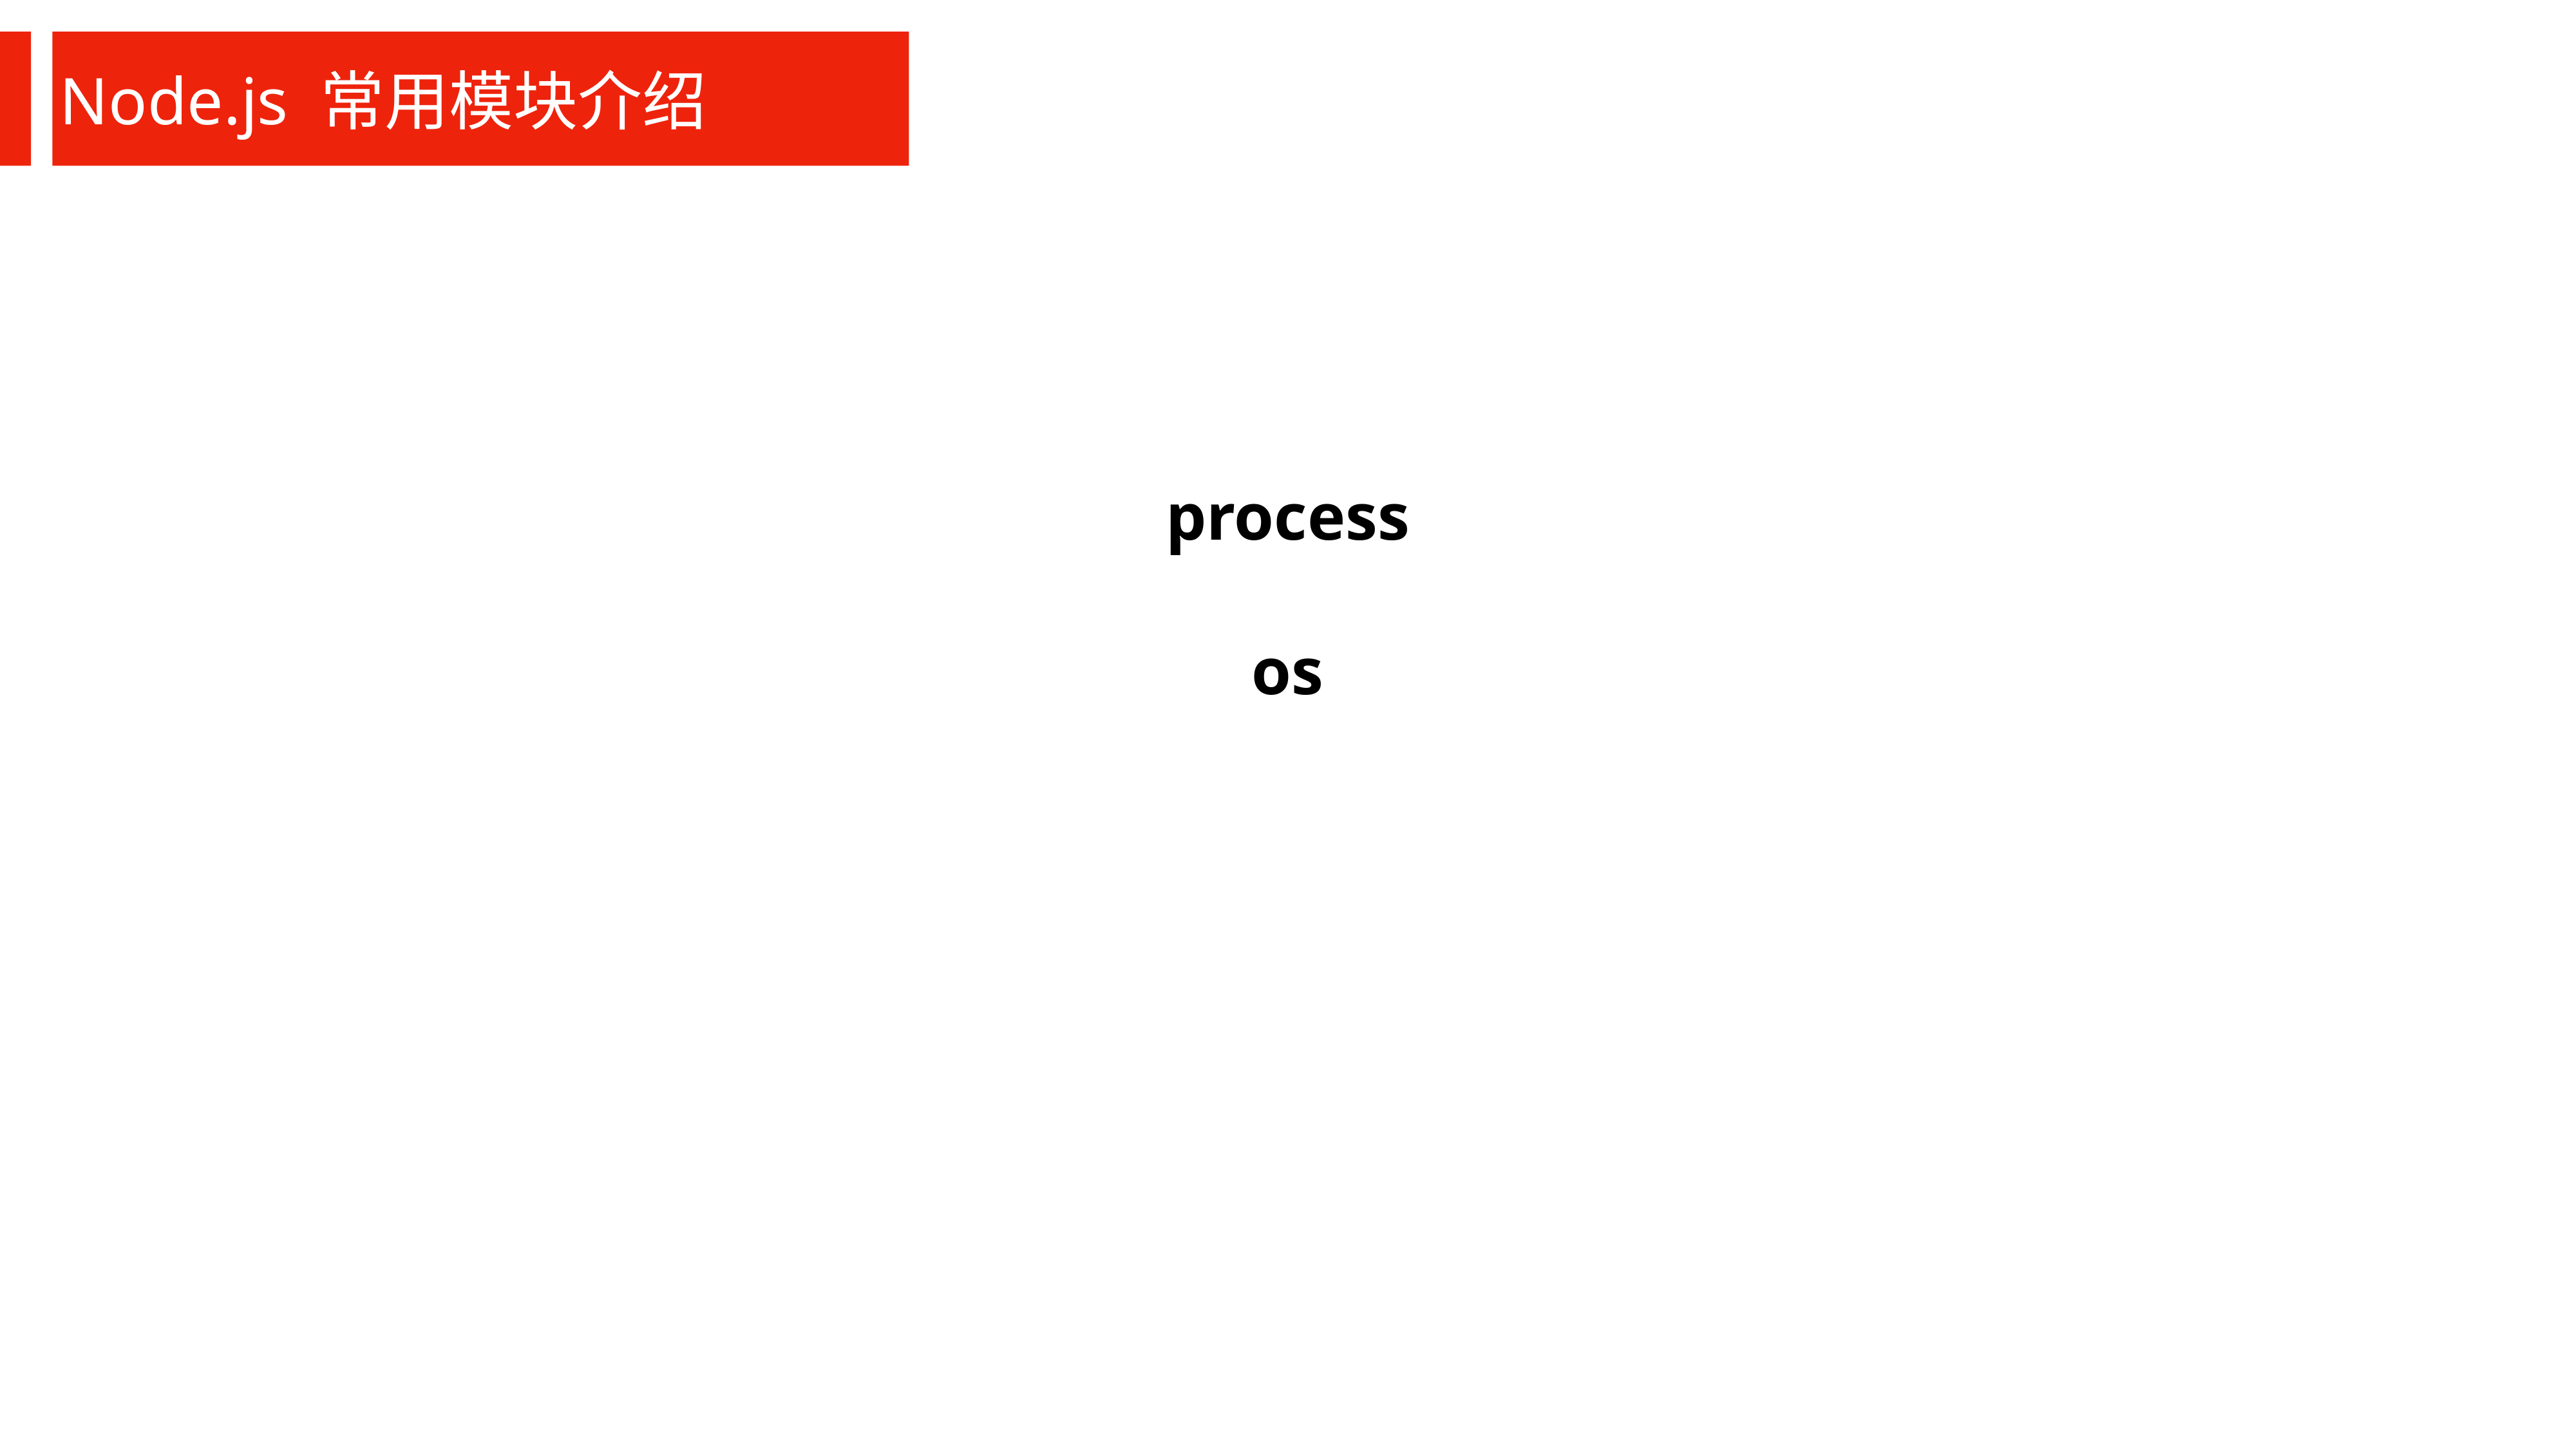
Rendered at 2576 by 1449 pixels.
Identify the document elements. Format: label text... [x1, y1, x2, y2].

text_box Node.js 常用模块介绍 [52, 32, 909, 166]
text_box [0, 32, 32, 166]
text_box process os [1158, 468, 1418, 715]
